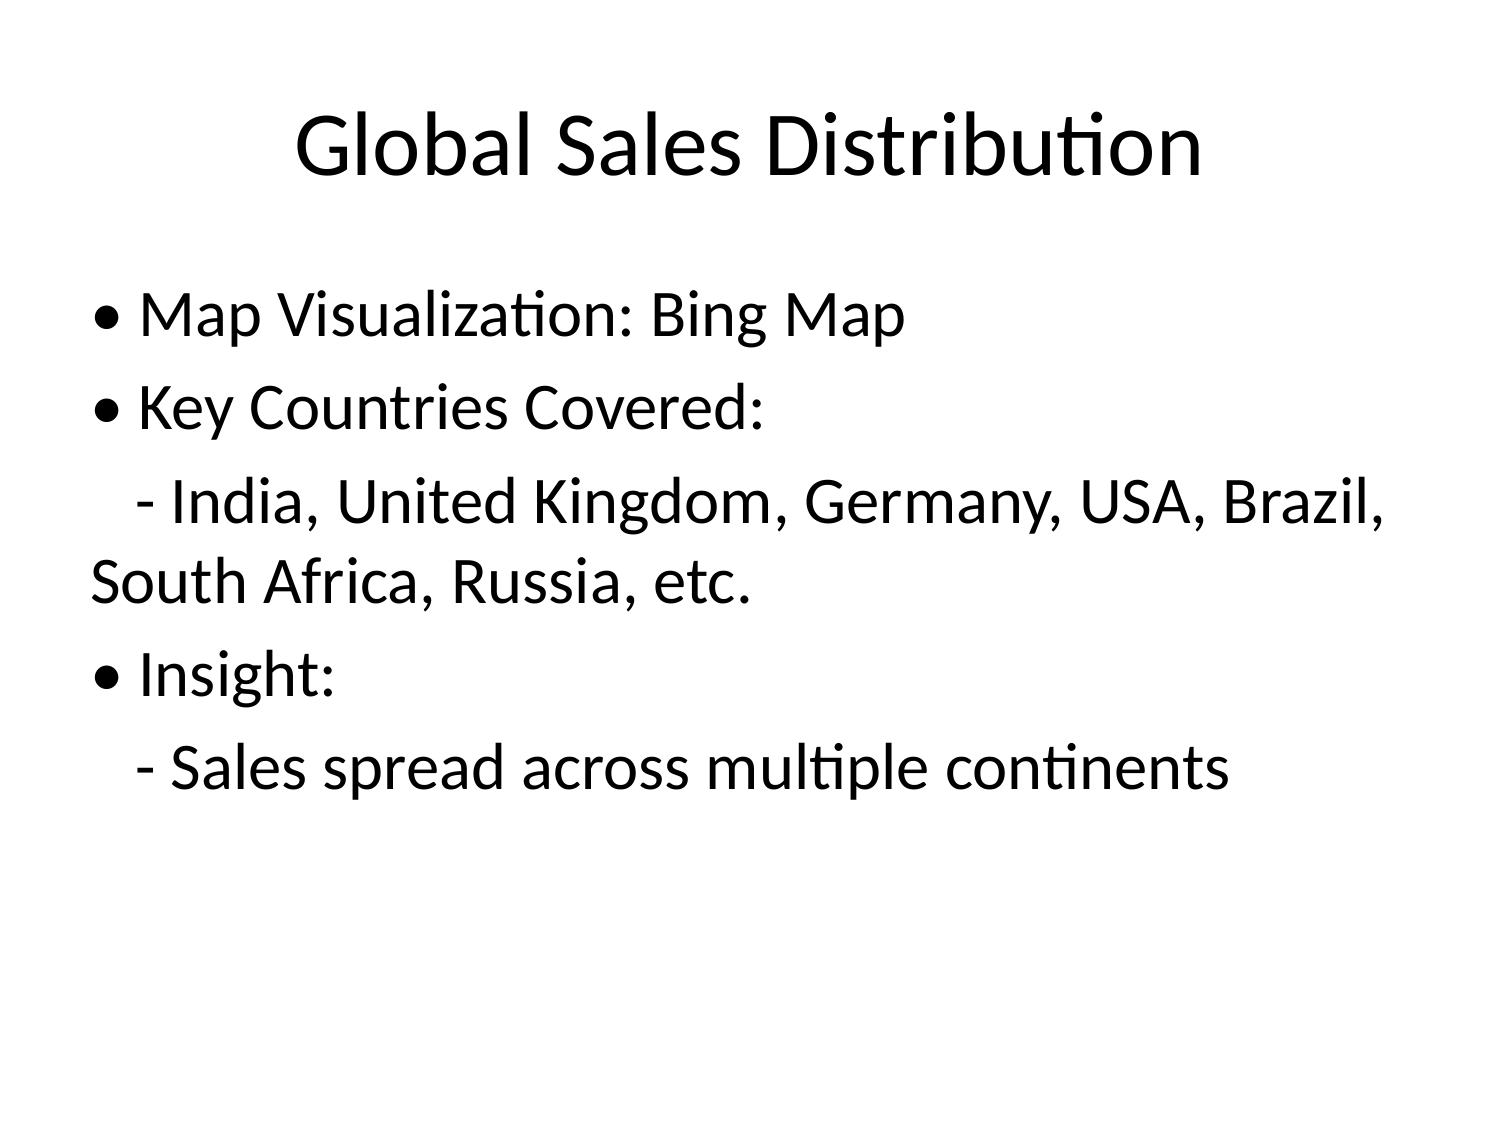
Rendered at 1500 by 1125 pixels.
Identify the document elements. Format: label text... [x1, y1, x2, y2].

title Global Sales Distribution [75, 45, 1425, 233]
list • Map Visualization: Bing Map • Key Countries Covered: - India, United Kingdom, Germany, USA, Brazil, South Africa, Russia, etc. • Insight: - Sales spread across multiple continents [75, 262, 1425, 1005]
